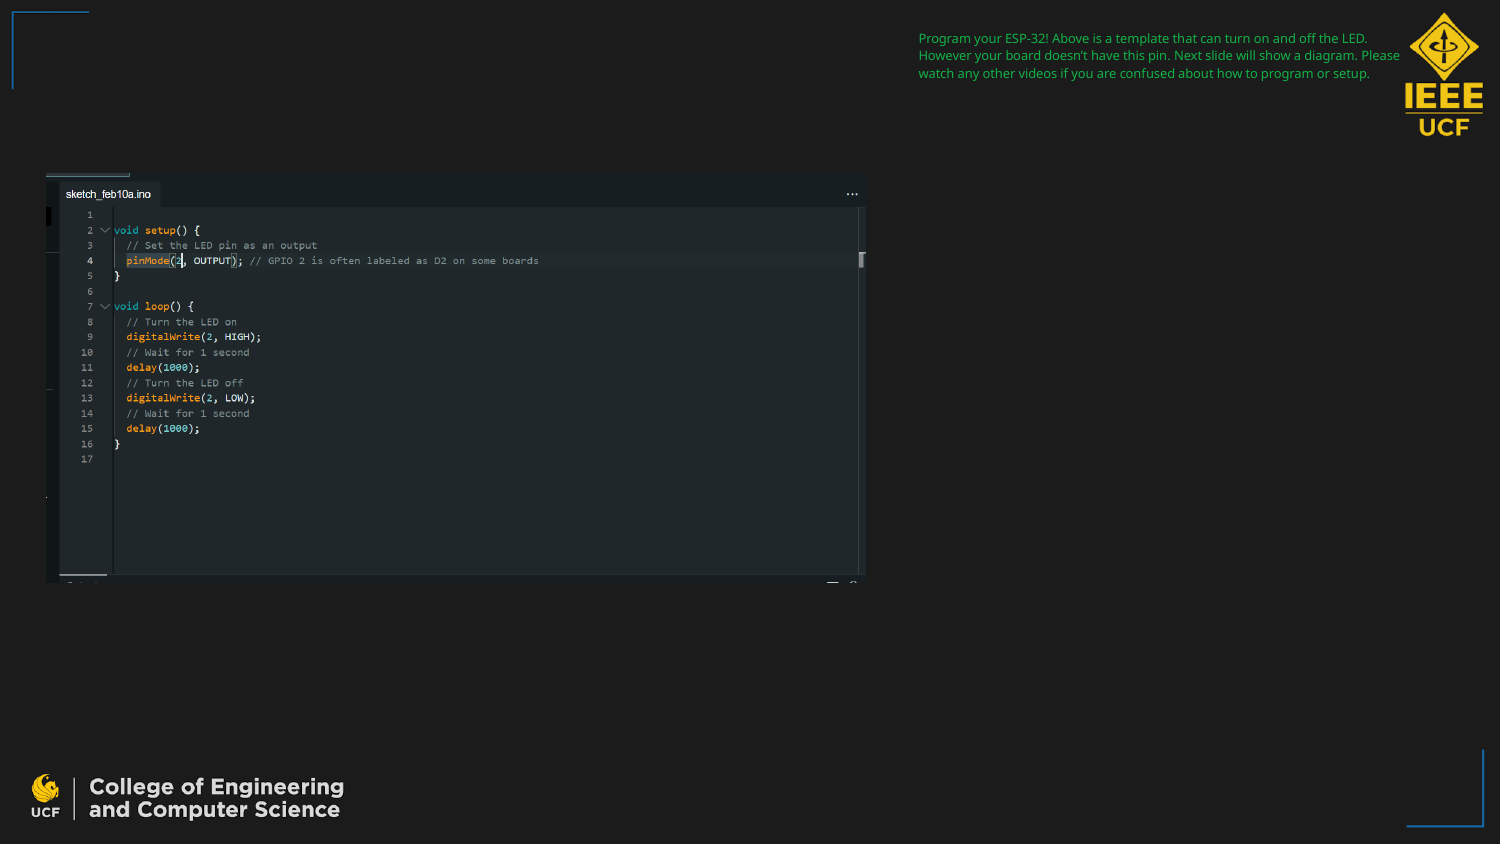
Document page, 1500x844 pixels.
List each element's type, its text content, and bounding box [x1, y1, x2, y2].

picture [0, 0, 1500, 844]
title Program your ESP-32! Above is a template that can turn on and off the LED. However your board doesn’t have this pin. Next slide will show a diagram. Please watch any other videos if you are confused about how to program or setup. [903, 14, 1424, 109]
